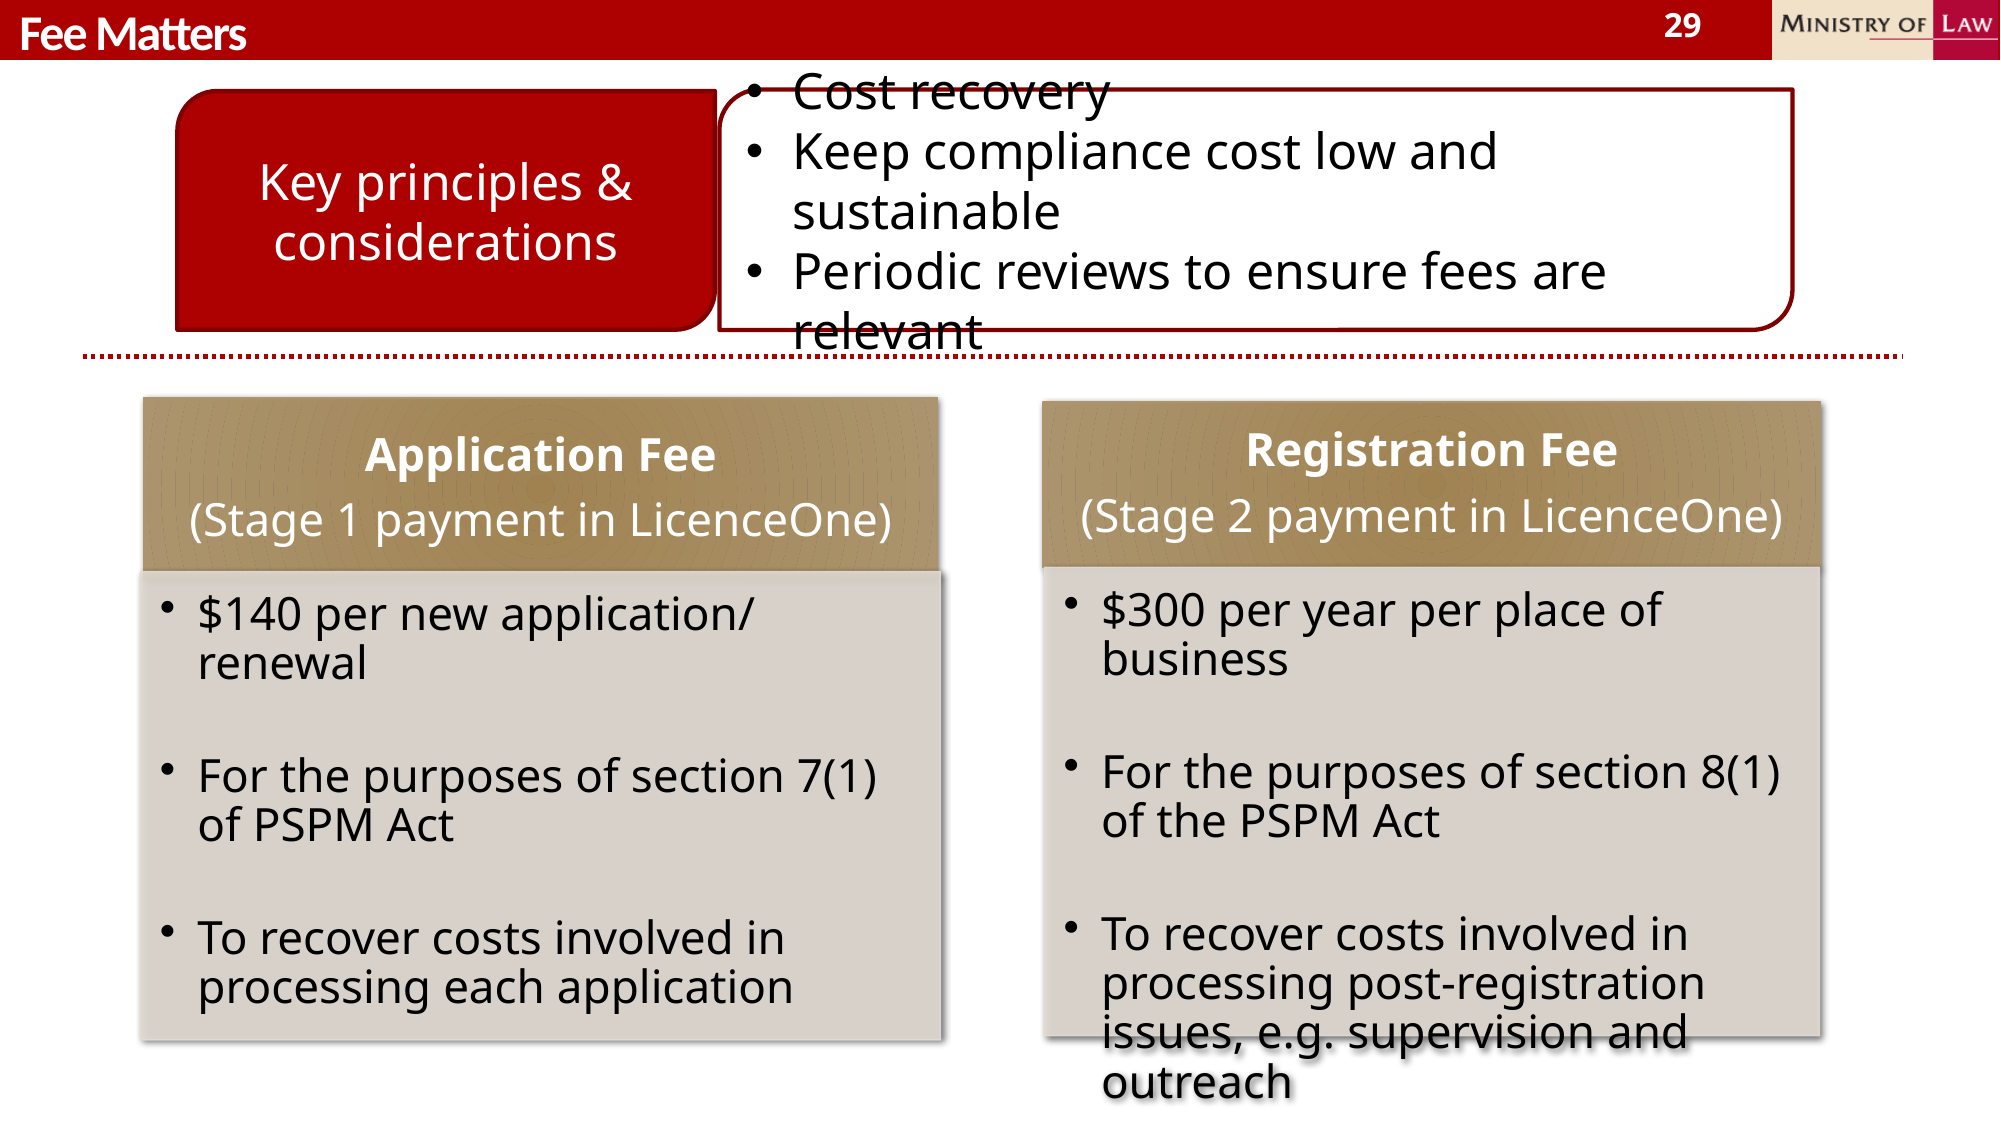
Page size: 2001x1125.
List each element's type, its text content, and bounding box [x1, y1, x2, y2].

picture [1772, 0, 1998, 60]
title Fee Matters [4, 0, 1117, 61]
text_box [139, 367, 1822, 1073]
text_box Key principles & considerations [175, 88, 718, 332]
text_box Cost recovery Keep compliance cost low and sustainable Periodic reviews to ensure fees are relevant [717, 87, 1795, 333]
slide_number 29 [1483, 0, 1717, 54]
